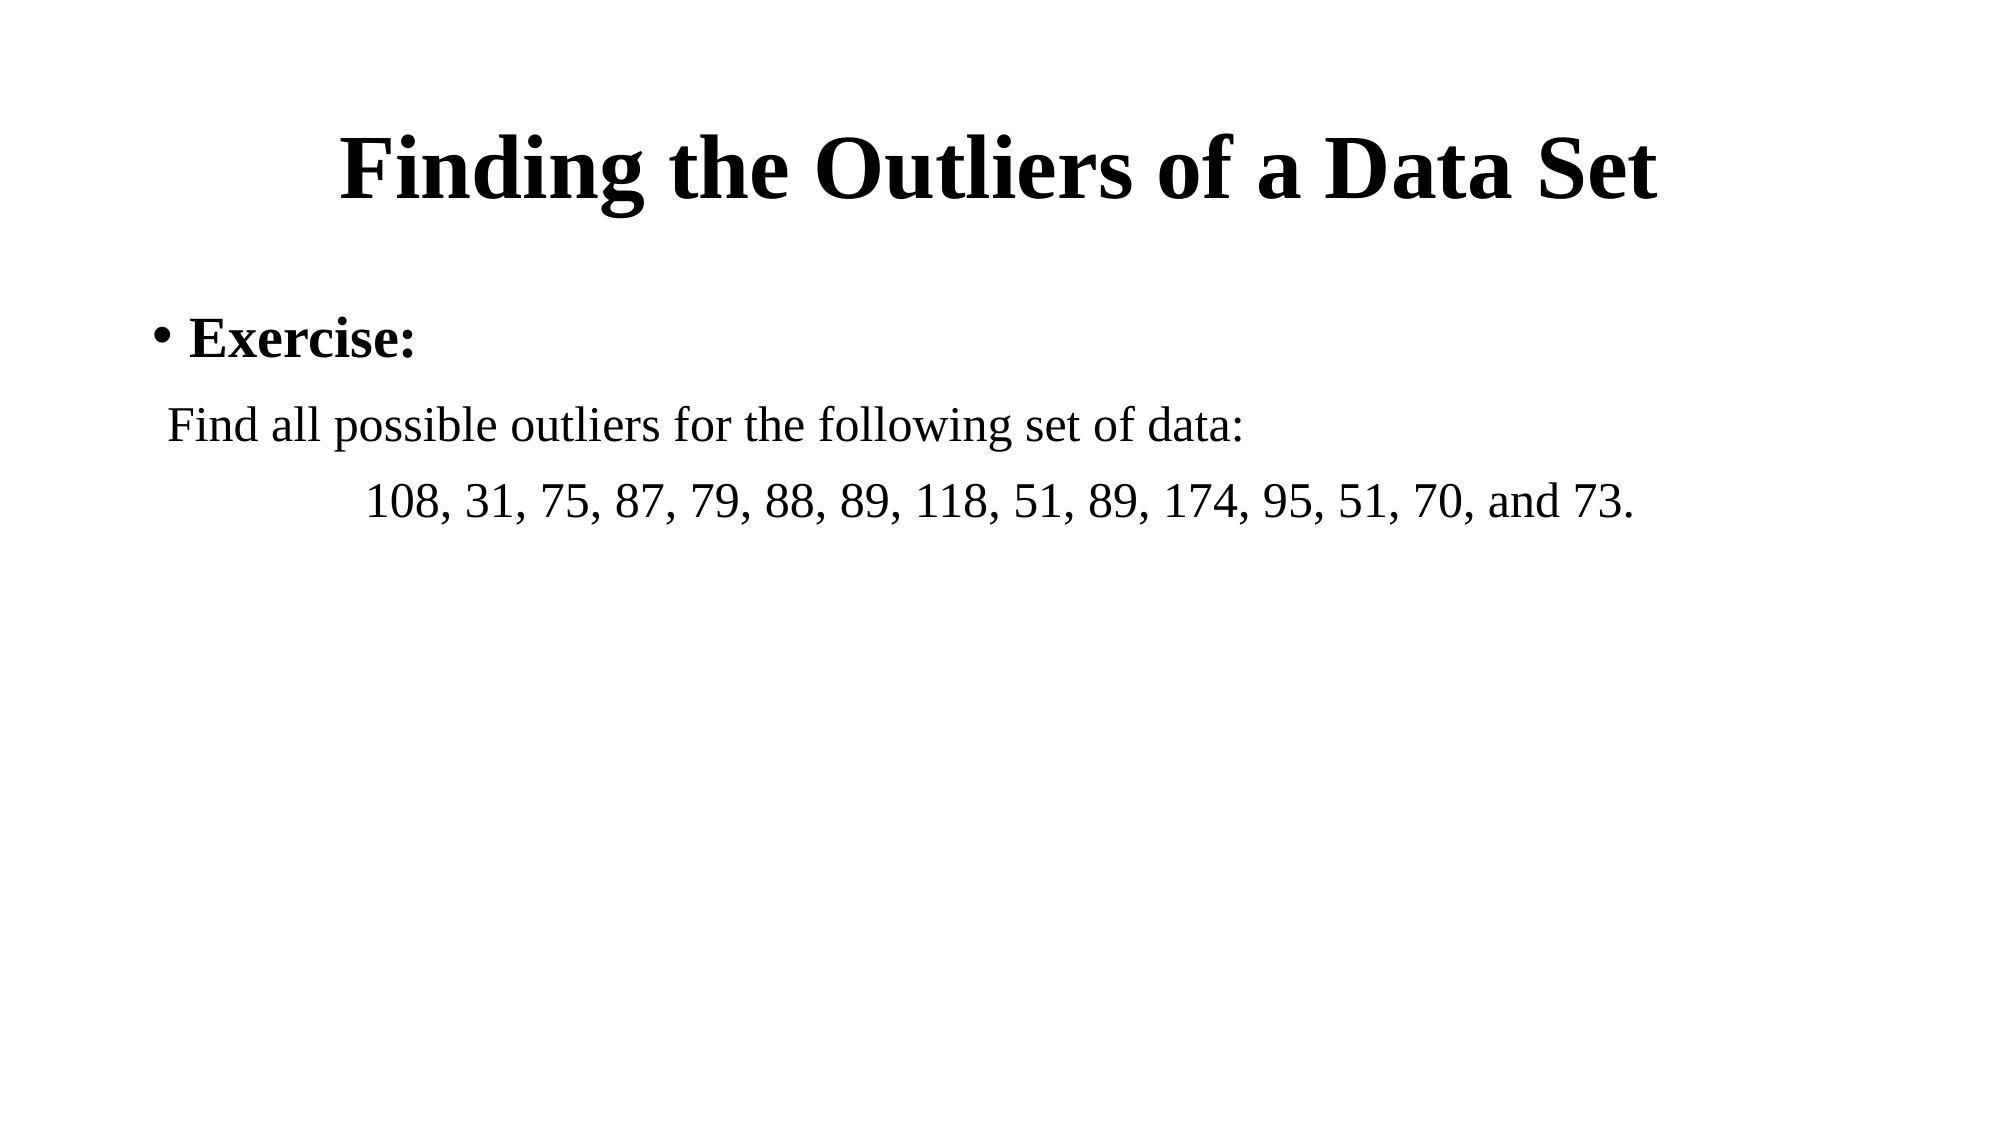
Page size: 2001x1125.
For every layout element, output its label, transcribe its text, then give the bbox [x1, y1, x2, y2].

list Exercise: Find all possible outliers for the following set of data: 108, 31, 75, 87, 79, 88, 89, 118, 51, 89, 174, 95, 51, 70, and 73. [137, 299, 1863, 1014]
title Finding the Outliers of a Data Set [137, 59, 1863, 278]
